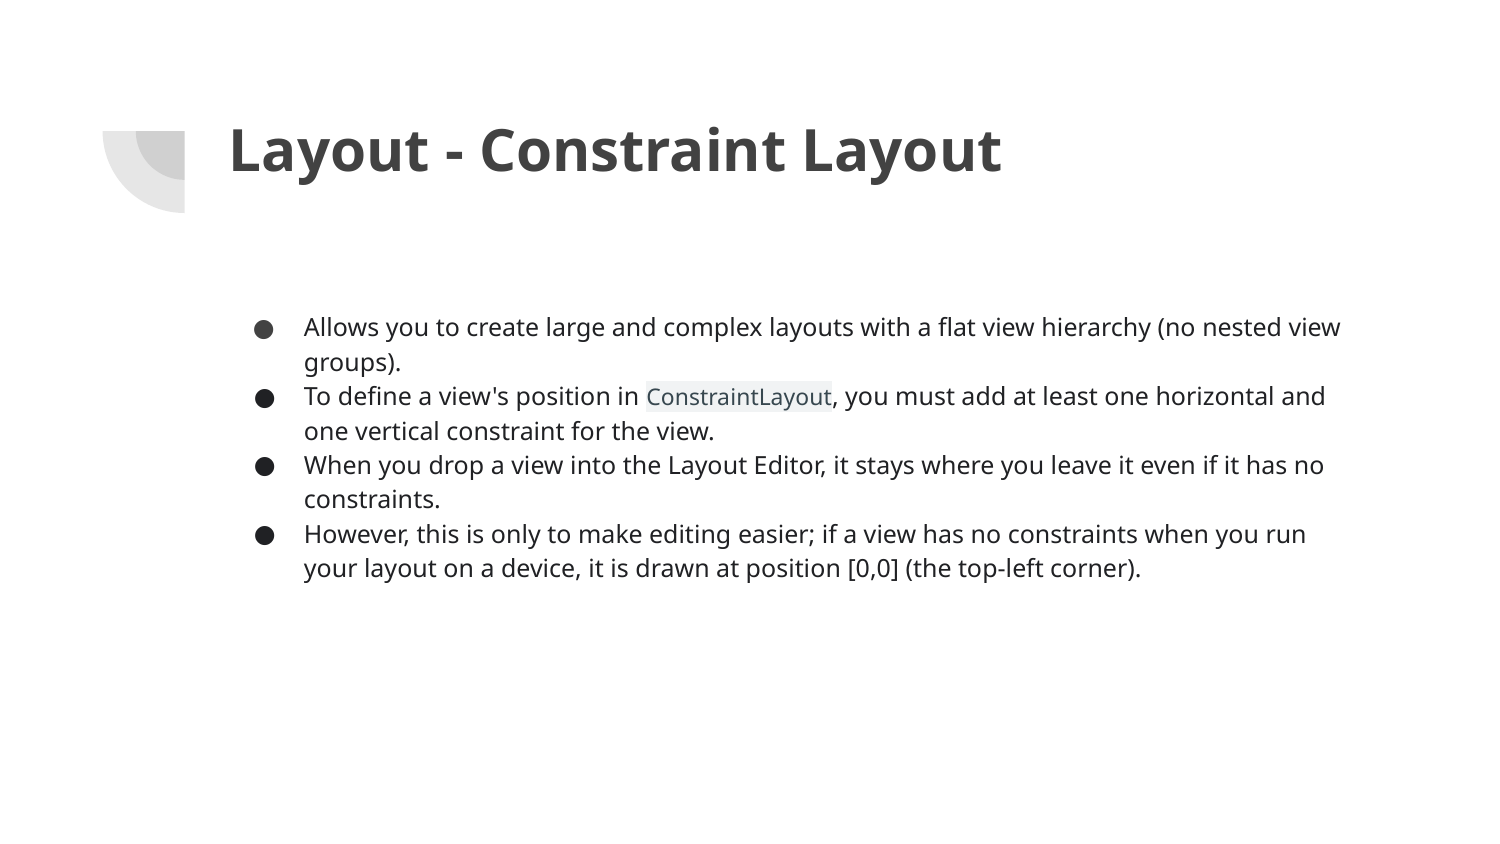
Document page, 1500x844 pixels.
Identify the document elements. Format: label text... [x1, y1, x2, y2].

list Allows you to create large and complex layouts with a flat view hierarchy (no nested view groups). To define a view's position in ConstraintLayout, you must add at least one horizontal and one vertical constraint for the view. When you drop a view into the Layout Editor, it stays where you leave it even if it has no constraints. However, this is only to make editing easier; if a view has no constraints when you run your layout on a device, it is drawn at position [0,0] (the top-left corner). [213, 292, 1368, 744]
title Layout - Constraint Layout [213, 98, 1368, 263]
